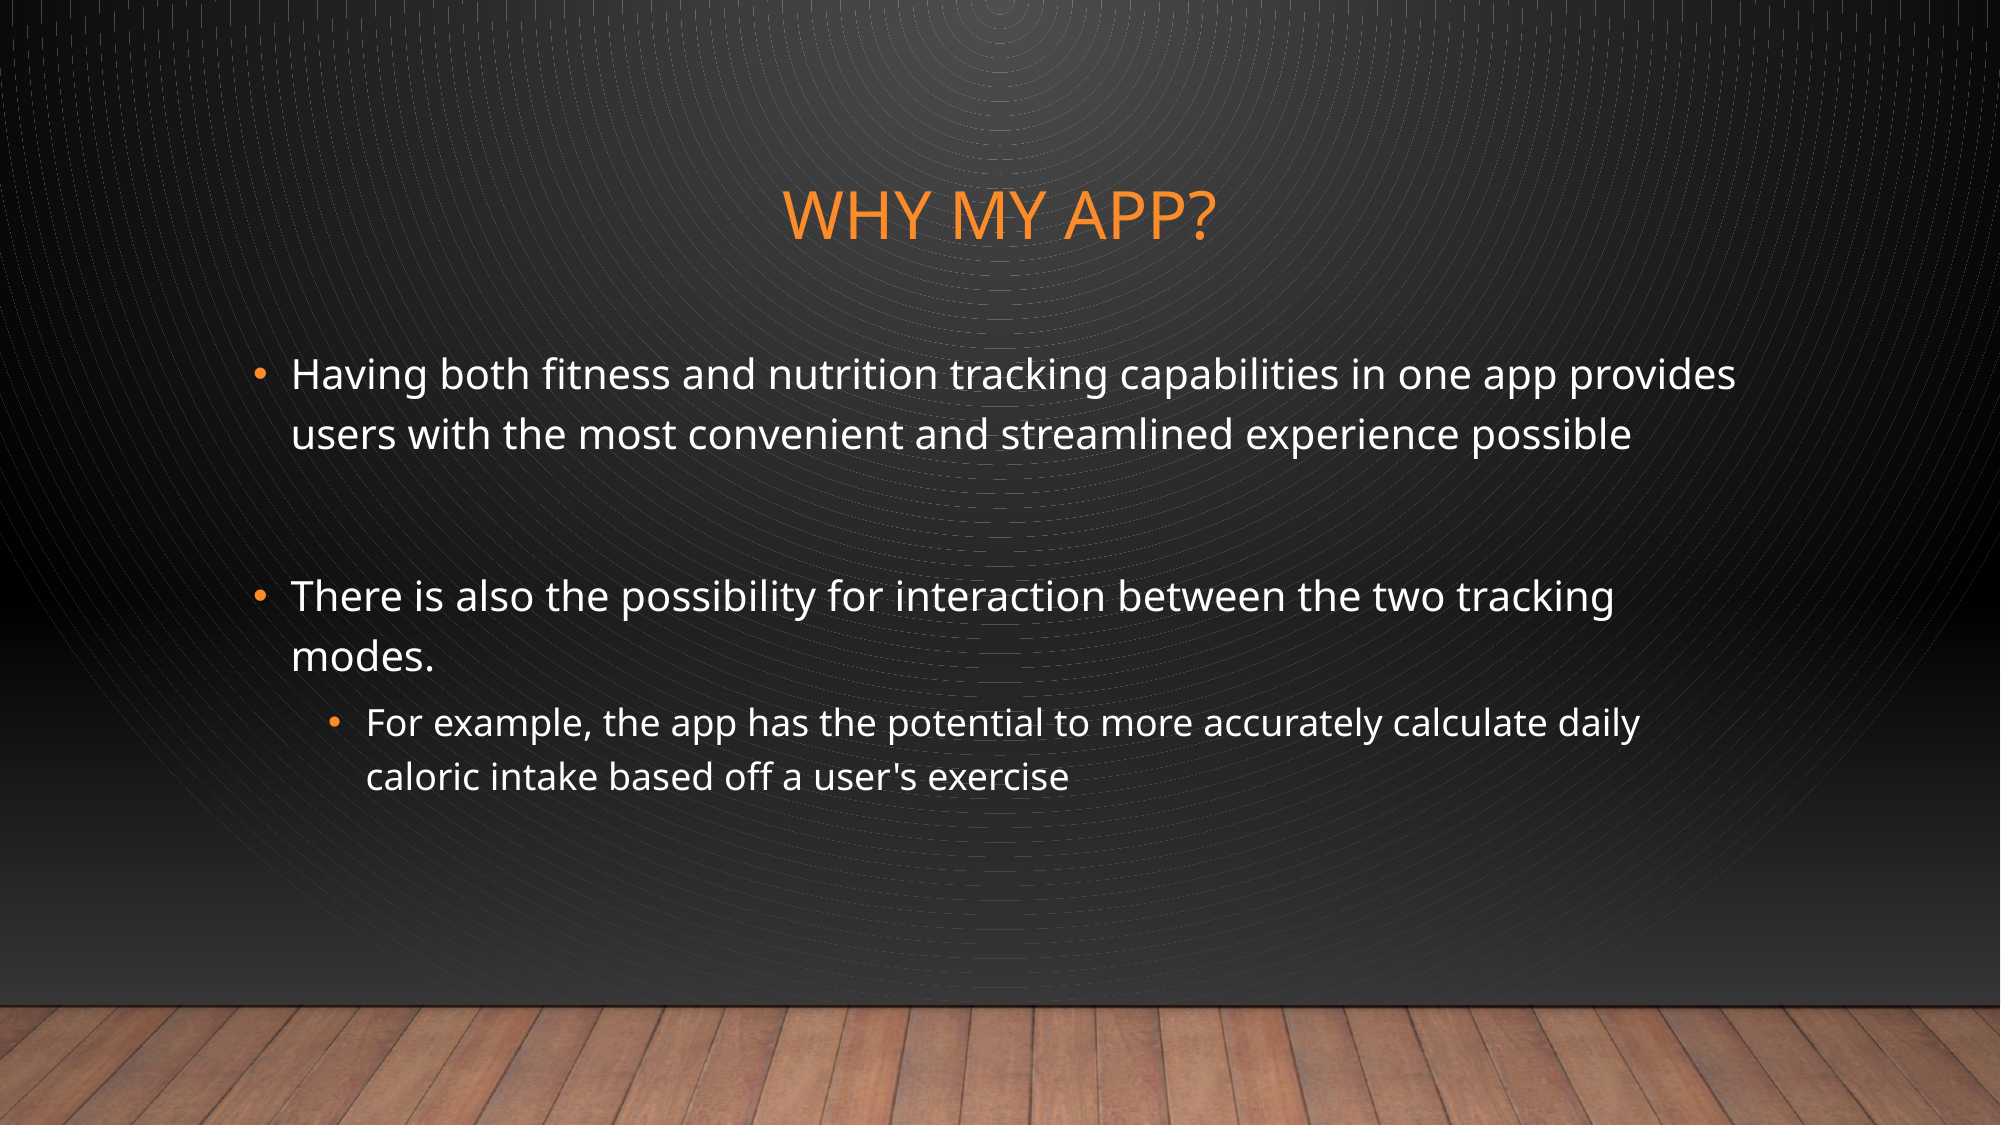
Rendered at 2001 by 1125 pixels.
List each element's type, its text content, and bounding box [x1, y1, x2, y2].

title Why my app? [238, 131, 1763, 305]
list Having both fitness and nutrition tracking capabilities in one app provides users with the most convenient and streamlined experience possible There is also the possibility for interaction between the two tracking modes. For example, the app has the potential to more accurately calculate daily caloric intake based off a user's exercise [238, 330, 1763, 897]
picture [0, 1005, 2000, 1125]
